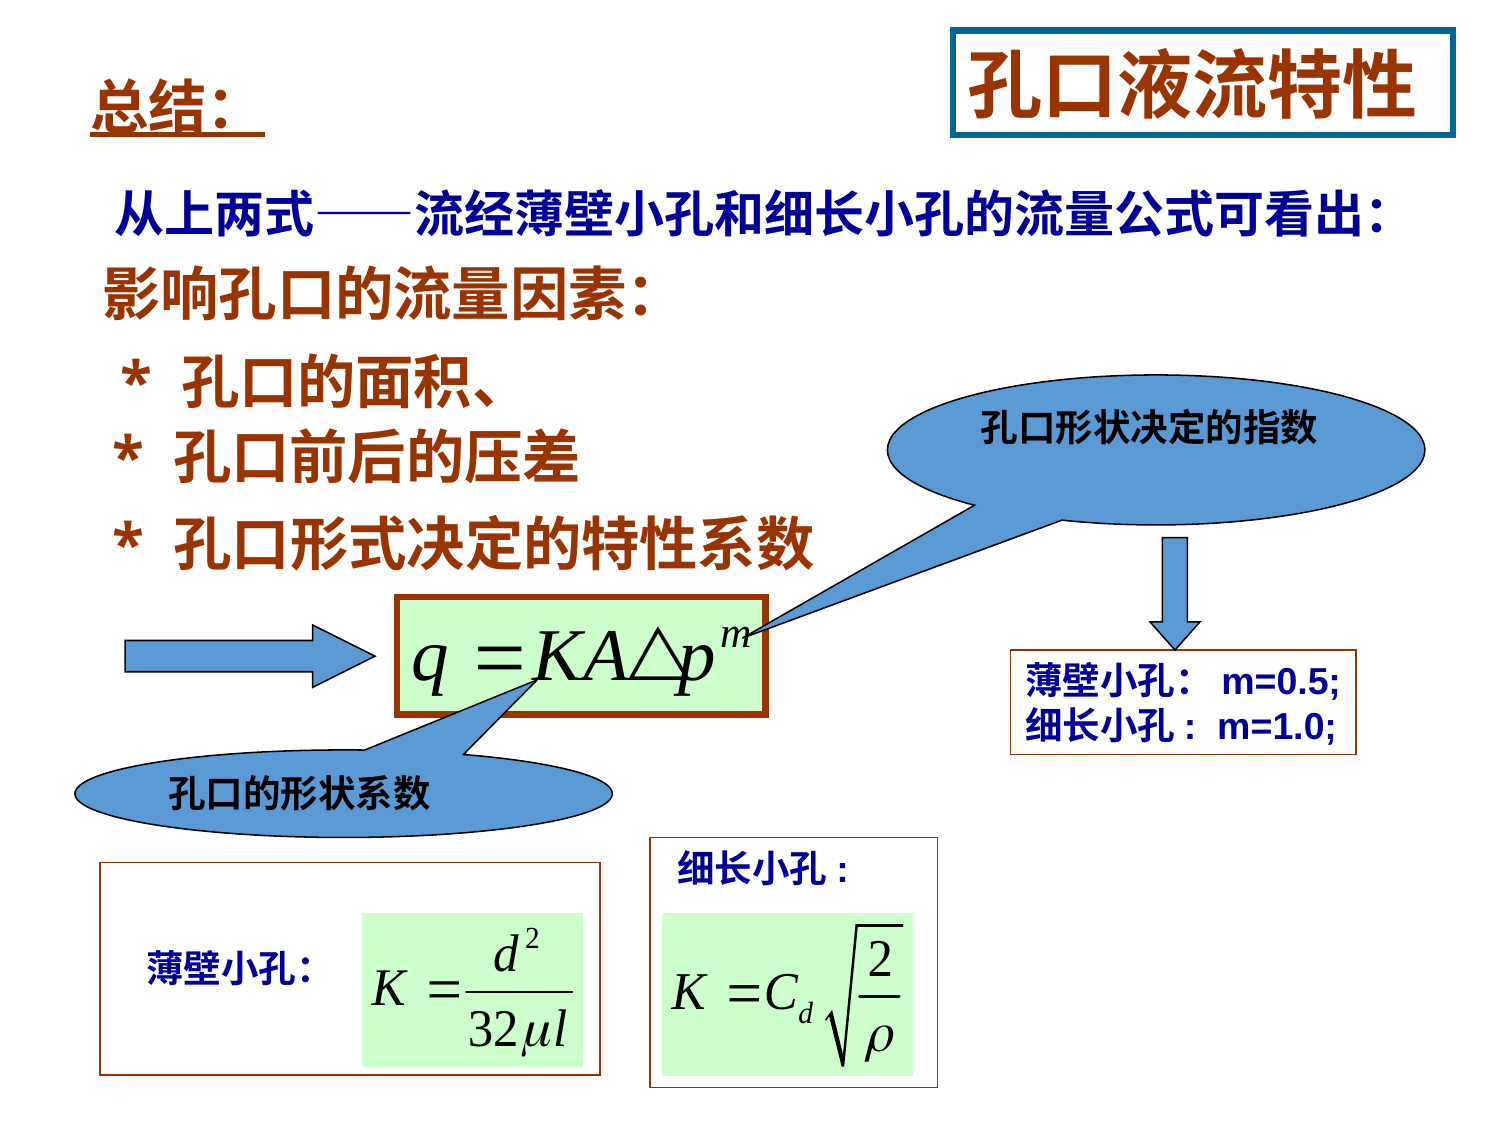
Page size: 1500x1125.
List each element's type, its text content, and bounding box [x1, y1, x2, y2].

text_box 孔口液流特性 [953, 30, 1454, 136]
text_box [362, 912, 584, 1067]
text_box * 孔口前后的压差 [97, 412, 596, 498]
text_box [399, 599, 763, 712]
text_box 总结： [75, 62, 281, 148]
text_box * 孔口形式决定的特性系数 [98, 500, 830, 585]
text_box 从上两式——流经薄壁小孔和细长小孔的流量公式可看出： [99, 174, 1425, 310]
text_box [662, 912, 913, 1076]
text_box 孔口的形状系数 [74, 712, 613, 838]
text_box [125, 624, 376, 688]
text_box [649, 837, 938, 1088]
text_box [99, 862, 600, 1075]
text_box [1149, 537, 1201, 651]
text_box 孔口形状决定的指数 [763, 374, 1425, 631]
text_box * 孔口的面积、 [105, 337, 546, 412]
text_box 薄壁小孔：m=0.5; 细长小孔: m=1.0; [1010, 649, 1357, 755]
text_box 影响孔口的流量因素： [87, 249, 675, 335]
